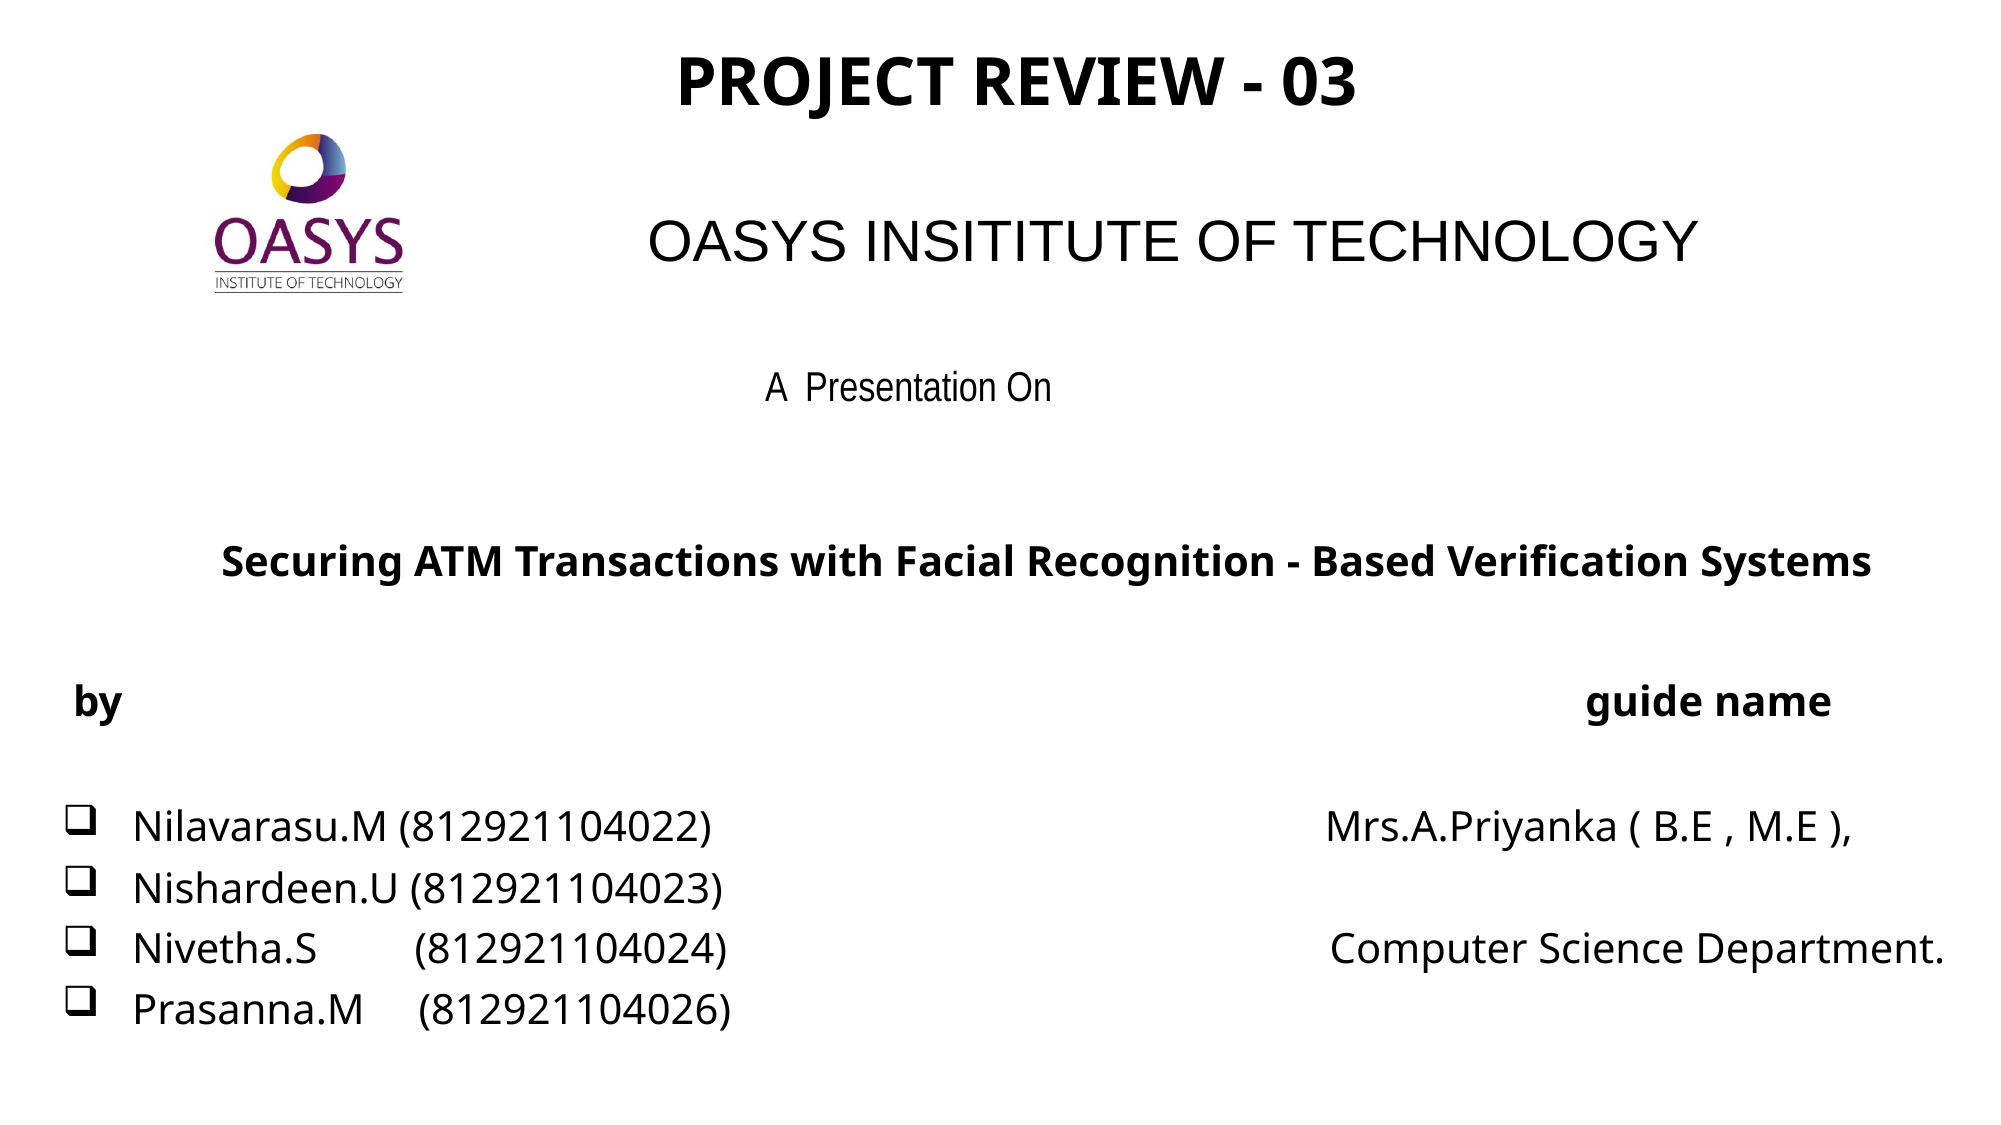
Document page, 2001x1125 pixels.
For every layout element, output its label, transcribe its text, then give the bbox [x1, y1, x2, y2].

picture [161, 75, 455, 369]
title PROJECT REVIEW - 03 [136, 17, 1863, 133]
list OASYS INSITITUTE OF TECHNOLOGY A Presentation On Securing ATM Transactions with Facial Recognition - Based Verification Systems by guide name Nilavarasu.M (812921104022) Mrs.A.Priyanka ( B.E , M.E ), Nishardeen.U (812921104023) Nivetha.S (812921104024) Computer Science Department. Prasanna.M (812921104026) [46, 133, 1969, 1108]
